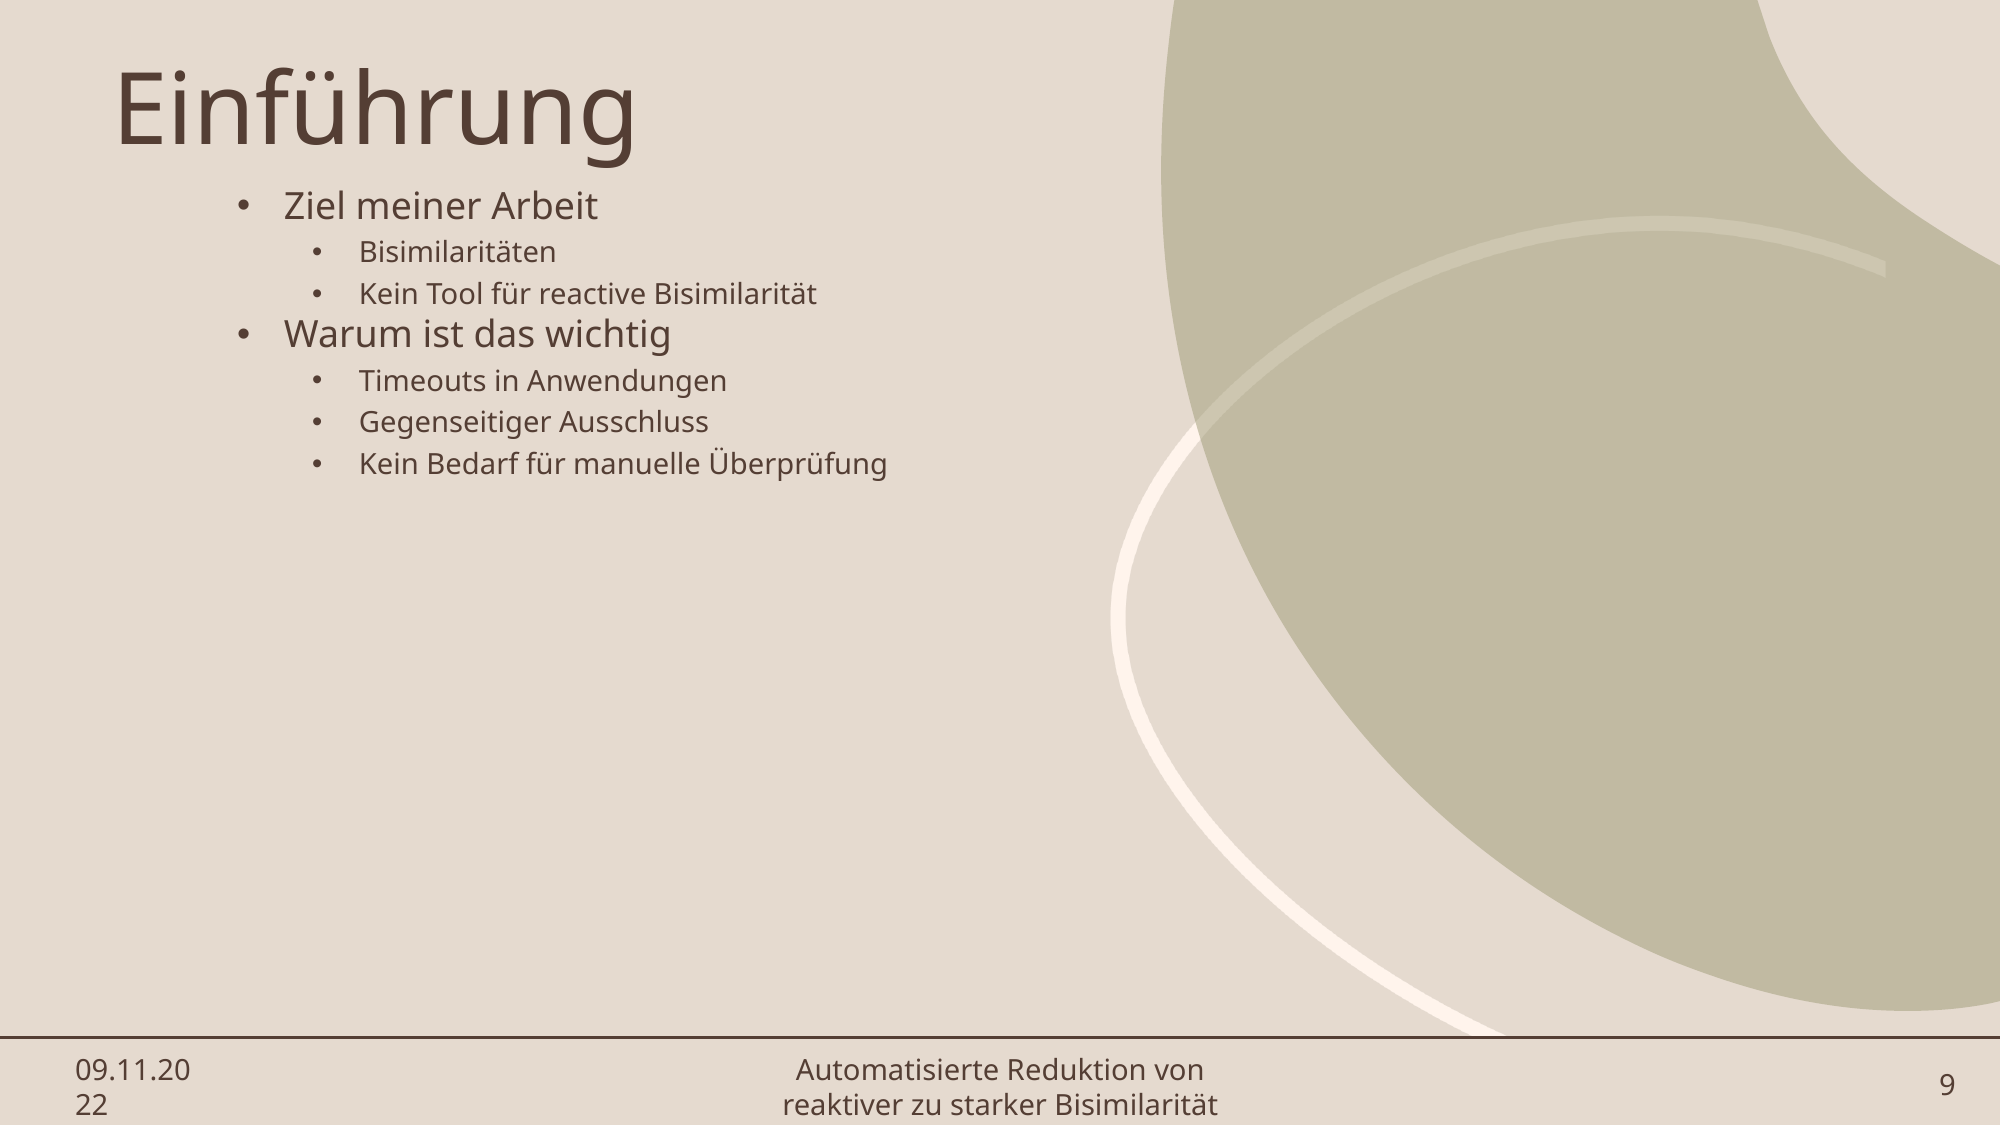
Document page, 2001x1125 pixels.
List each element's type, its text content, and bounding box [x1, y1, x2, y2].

list Ziel meiner Arbeit Bisimilaritäten Kein Tool für reactive Bisimilarität Warum ist das wichtig Timeouts in Anwendungen Gegenseitiger Ausschluss Kein Bedarf für manuelle Überprüfung [221, 174, 1084, 1034]
slide_number 9 [1808, 1060, 1971, 1112]
title Einführung [97, 63, 1165, 175]
picture [1110, 215, 1886, 1036]
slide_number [60, 1060, 222, 1112]
footer Automatisierte Reduktion von reaktiver zu starker Bisimilarität [718, 1060, 1283, 1112]
